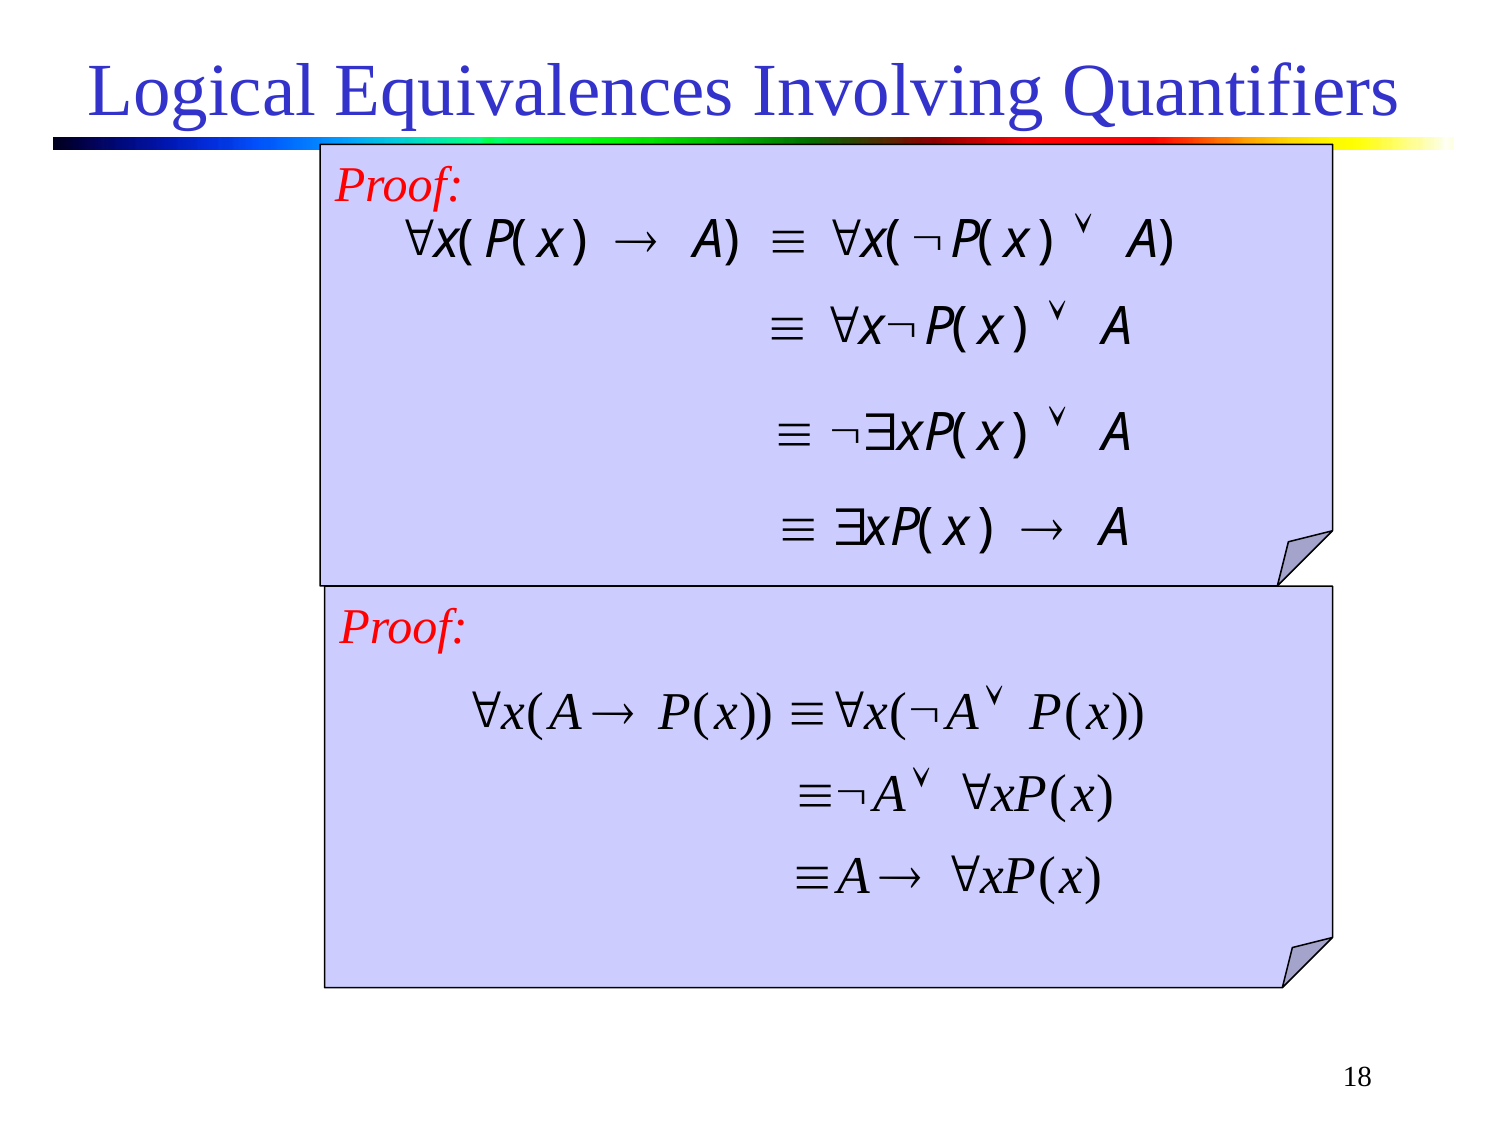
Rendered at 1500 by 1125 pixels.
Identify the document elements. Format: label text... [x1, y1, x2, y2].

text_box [336, 219, 1157, 498]
text_box Logical Equivalences Involving Quantifiers [70, 30, 1418, 137]
text_box Proof: [320, 144, 1333, 586]
text_box x is not occurring in A. [53, 137, 1436, 222]
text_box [769, 492, 1140, 564]
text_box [785, 762, 1126, 834]
picture [1436, 137, 1454, 150]
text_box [757, 290, 1142, 363]
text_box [389, 203, 1183, 275]
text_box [783, 844, 1114, 916]
text_box Proof: [324, 586, 1333, 988]
slide_number 18 [1149, 1049, 1388, 1101]
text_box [456, 680, 1157, 752]
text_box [336, 499, 1219, 787]
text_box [765, 396, 1141, 469]
